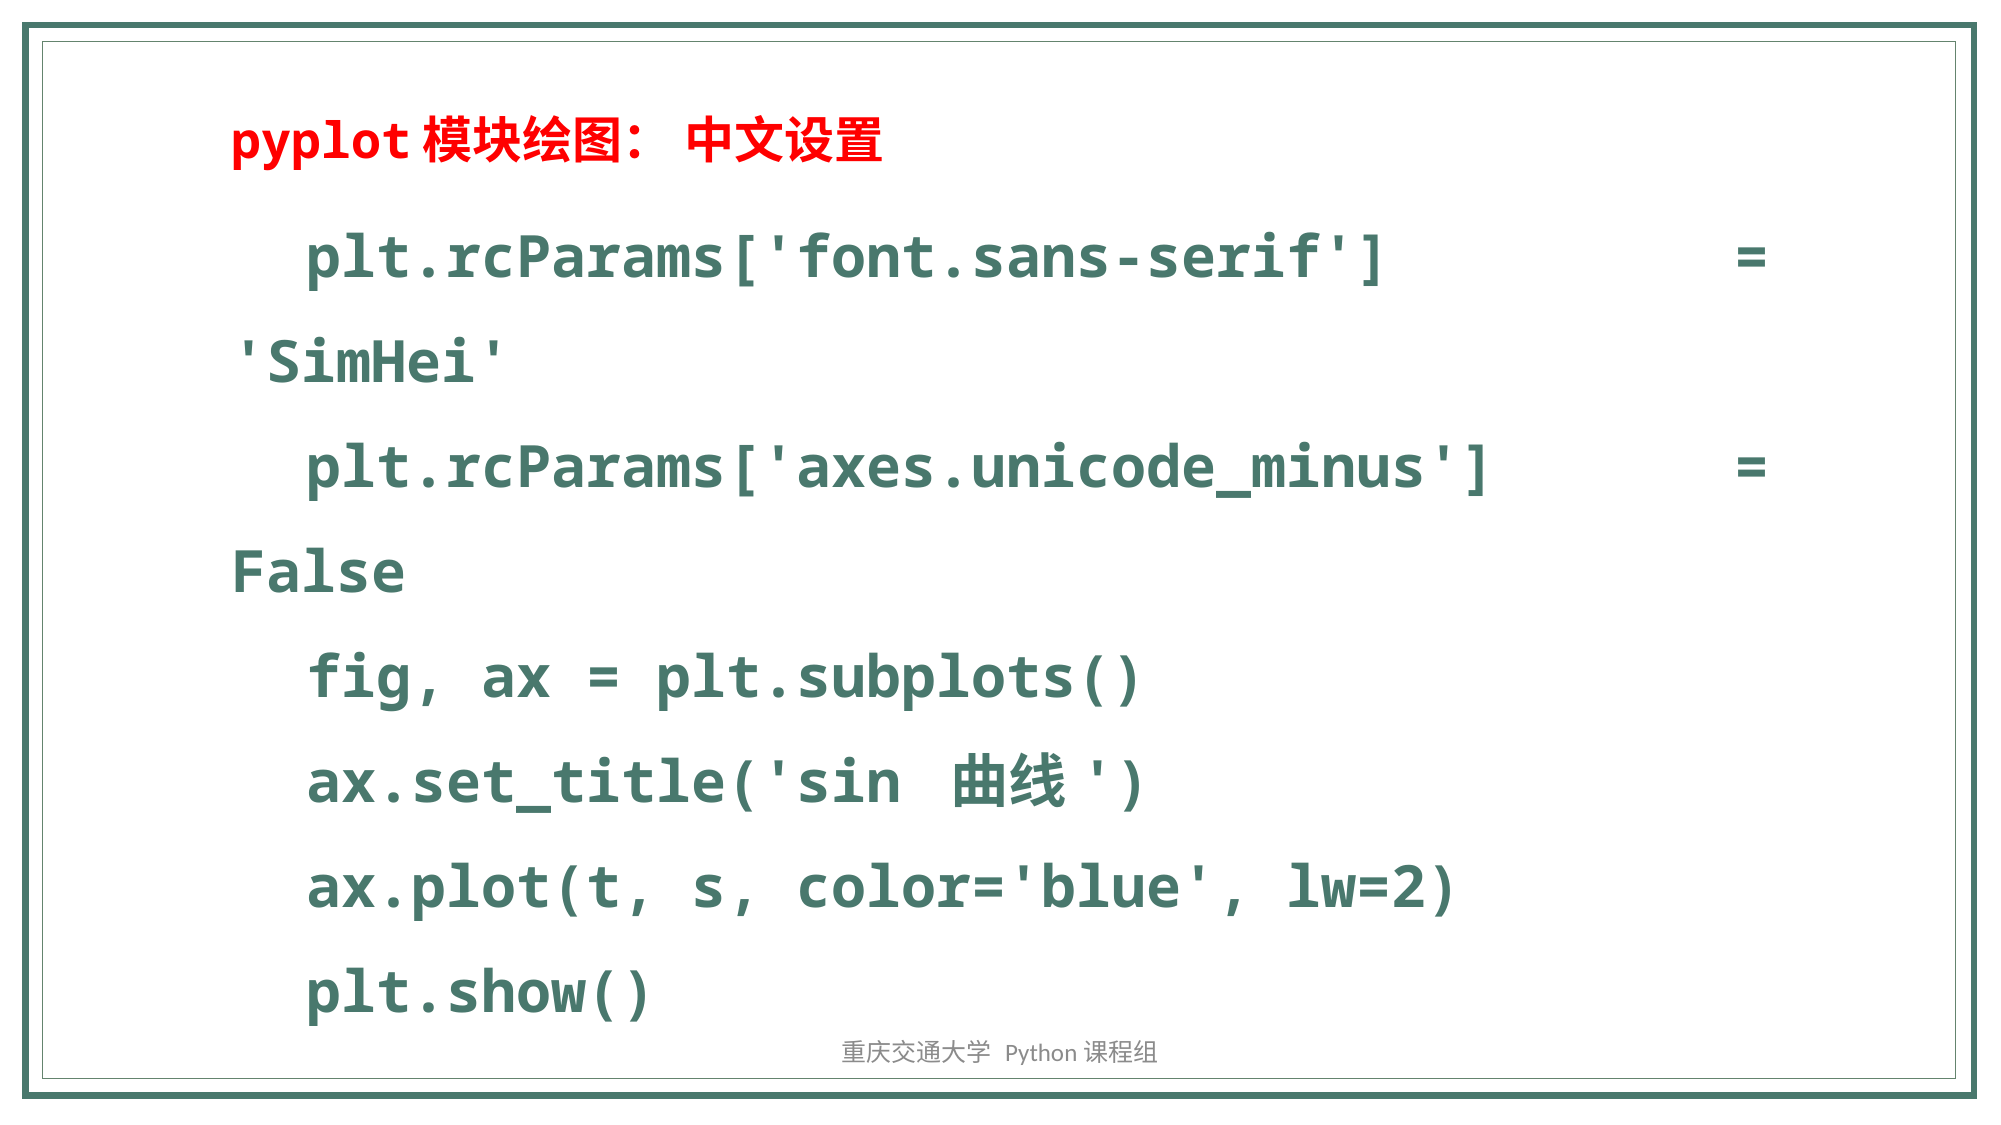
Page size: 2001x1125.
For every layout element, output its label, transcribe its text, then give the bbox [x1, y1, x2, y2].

text_box [25, 24, 1975, 1097]
text_box [42, 41, 1956, 1080]
text_box plt.rcParams['font.sans-serif'] = 'SimHei' plt.rcParams['axes.unicode_minus'] = False fig, ax = plt.subplots() ax.set_title('sin 曲线') ax.plot(t, s, color='blue', lw=2) plt.show() [216, 176, 1784, 1032]
footer 重庆交通大学 Python课程组 [662, 1021, 1338, 1082]
text_box pyplot模块绘图： 中文设置 [216, 71, 1021, 176]
